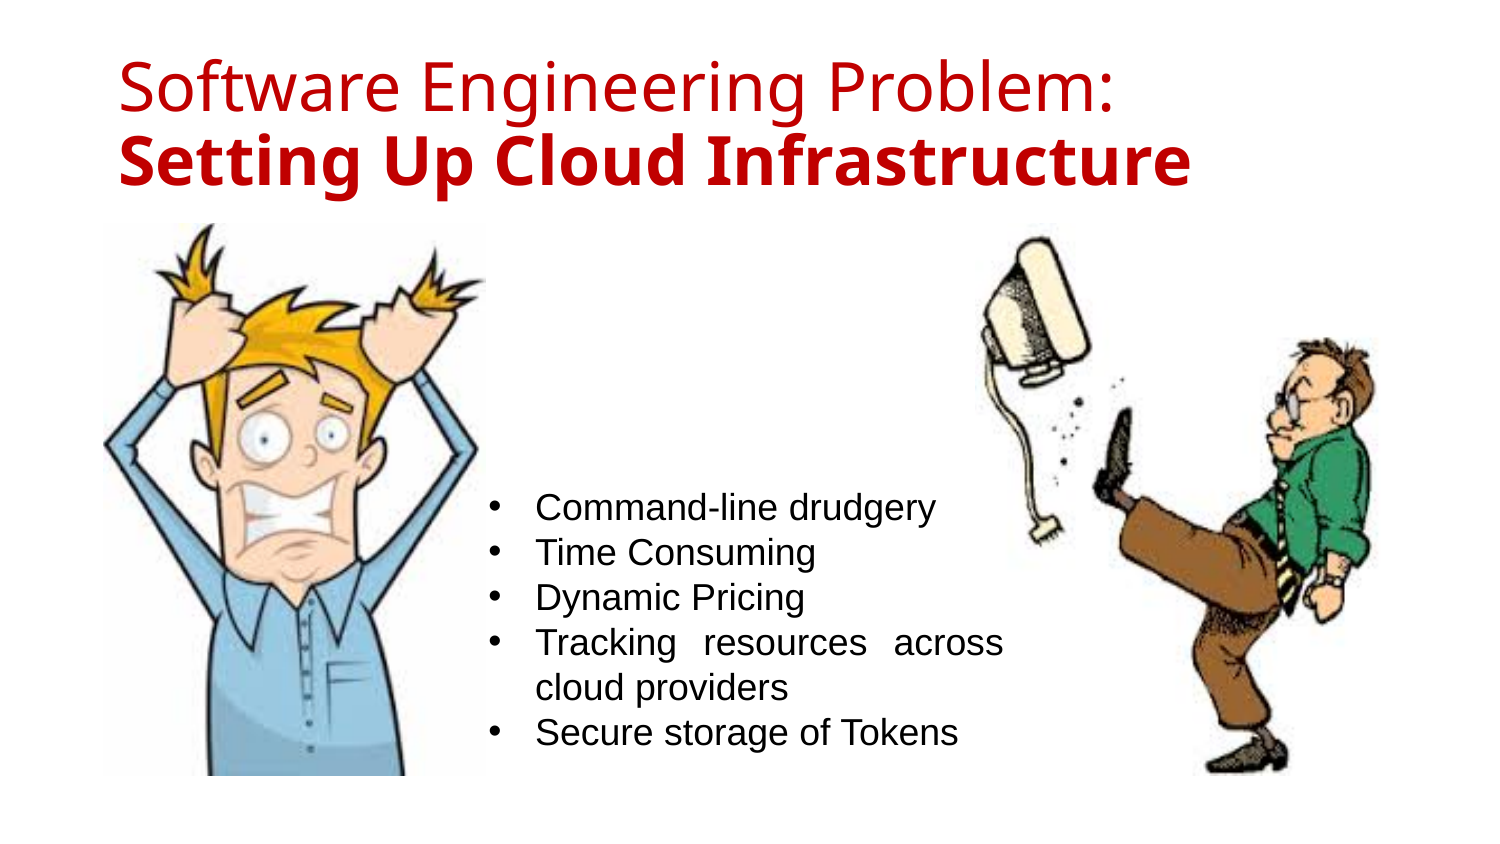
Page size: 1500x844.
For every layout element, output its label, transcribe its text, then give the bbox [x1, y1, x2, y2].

title Software Engineering Problem: Setting Up Cloud Infrastructure [103, 44, 1397, 208]
picture [975, 223, 1387, 777]
text_box Command-line drudgery Time Consuming Dynamic Pricing Tracking resources across cloud providers Secure storage of Tokens [398, 475, 1019, 844]
picture [103, 223, 486, 777]
